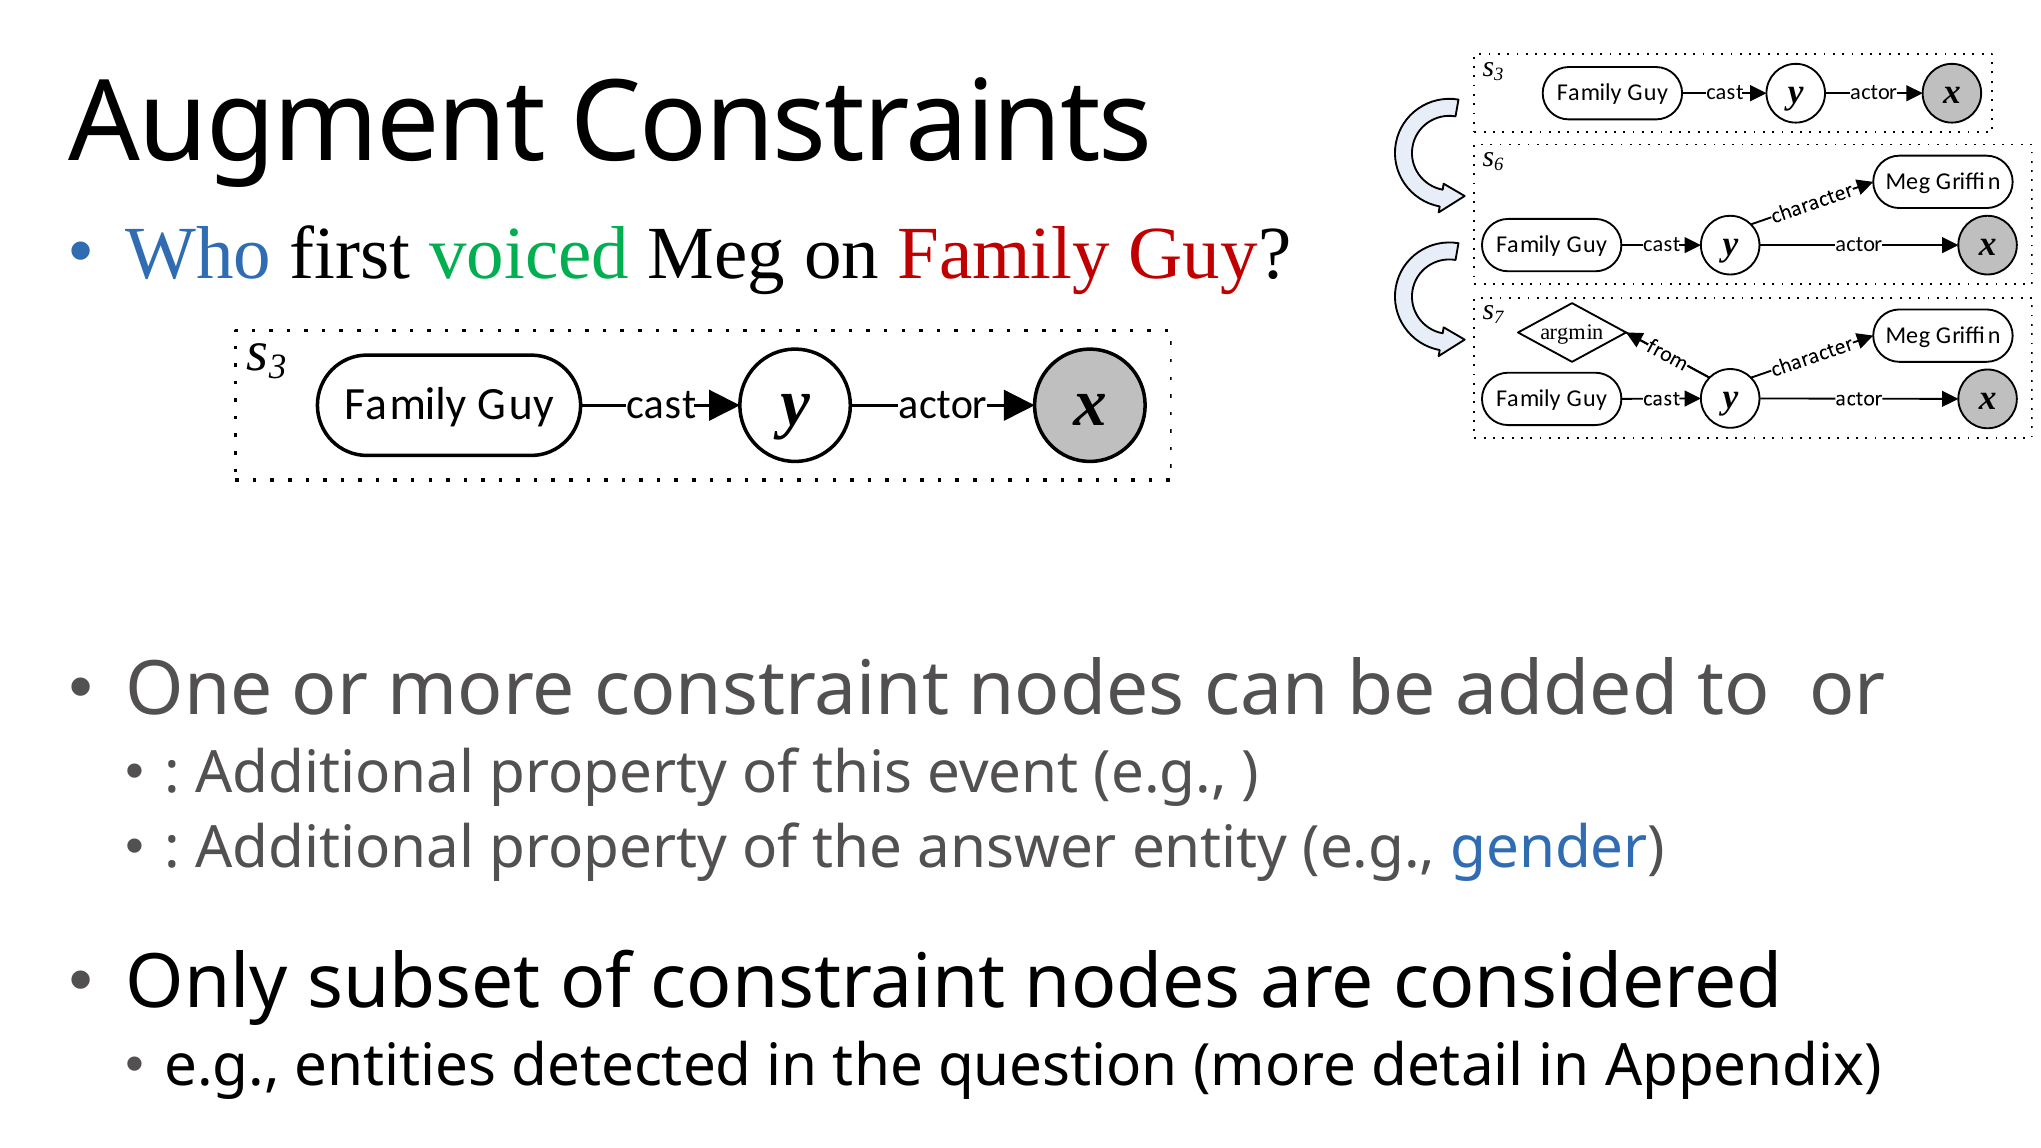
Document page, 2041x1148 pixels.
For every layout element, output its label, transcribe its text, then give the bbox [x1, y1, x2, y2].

title Augment Constraints [45, 48, 1390, 200]
picture [1390, 39, 2033, 439]
picture [213, 299, 1172, 482]
